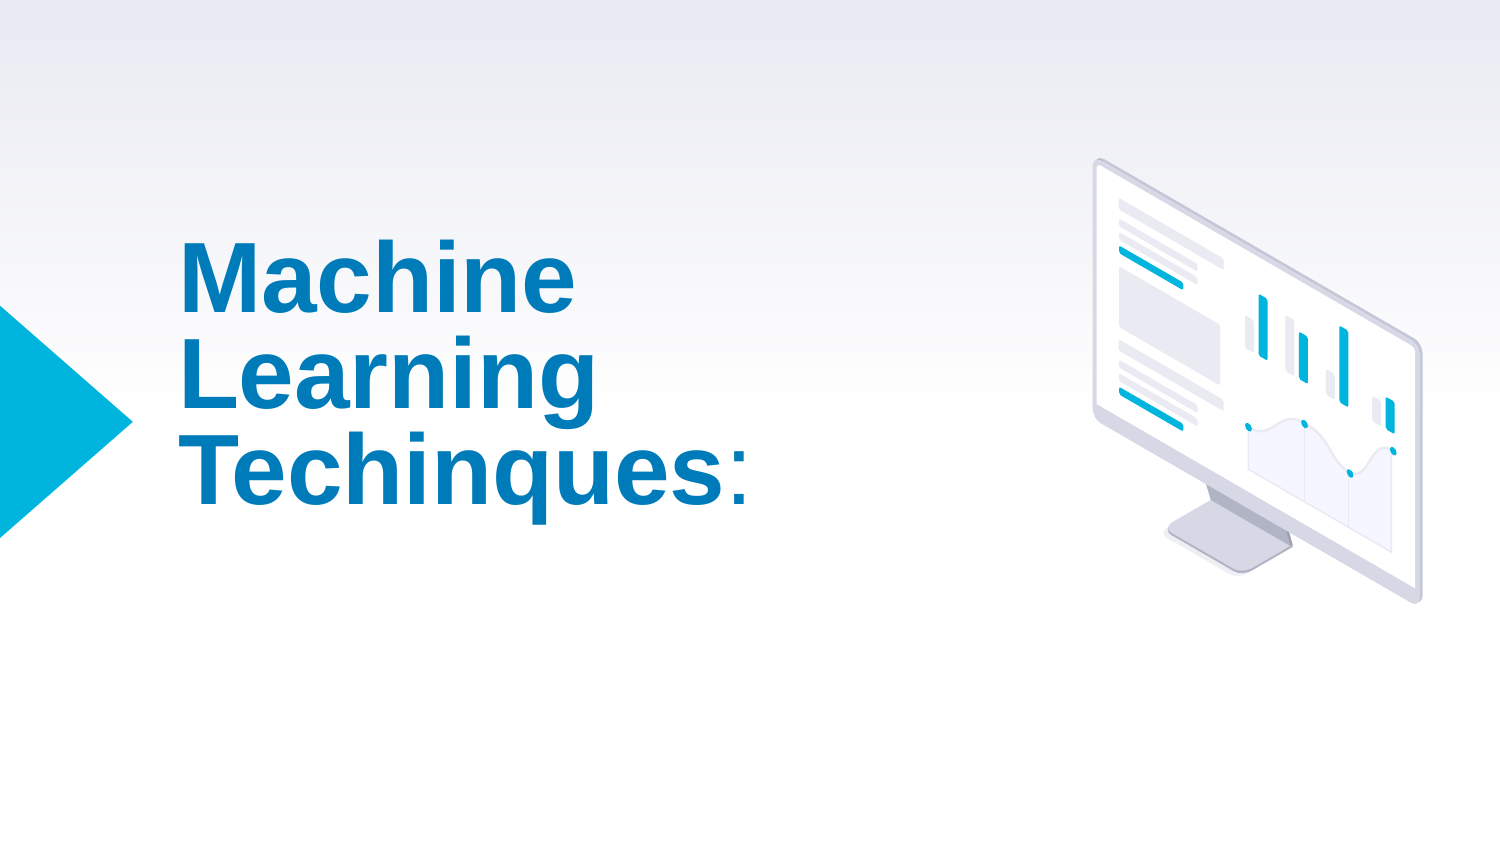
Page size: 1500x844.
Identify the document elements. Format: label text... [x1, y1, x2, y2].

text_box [1092, 157, 1423, 605]
title Machine Learning Techinques: [178, 333, 946, 524]
text_box [0, 306, 100, 540]
